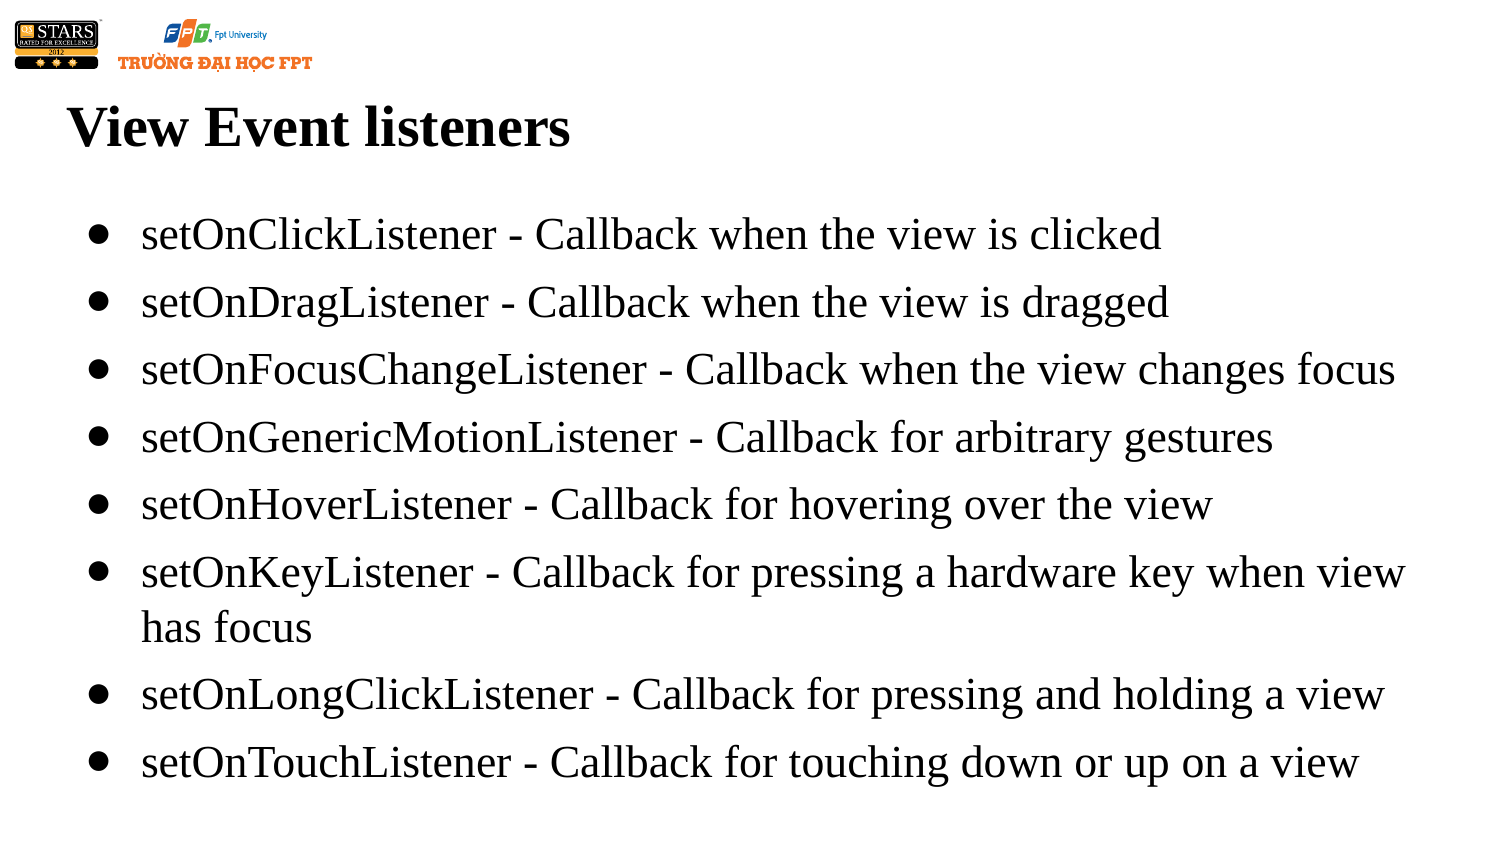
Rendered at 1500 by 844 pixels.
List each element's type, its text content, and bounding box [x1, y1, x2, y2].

list setOnClickListener - Callback when the view is clicked setOnDragListener - Callback when the view is dragged setOnFocusChangeListener - Callback when the view changes focus setOnGenericMotionListener - Callback for arbitrary gestures setOnHoverListener - Callback for hovering over the view setOnKeyListener - Callback for pressing a hardware key when view has focus setOnLongClickListener - Callback for pressing and holding a view setOnTouchListener - Callback for touching down or up on a view [51, 189, 1449, 750]
title View Event listeners [51, 72, 1449, 167]
